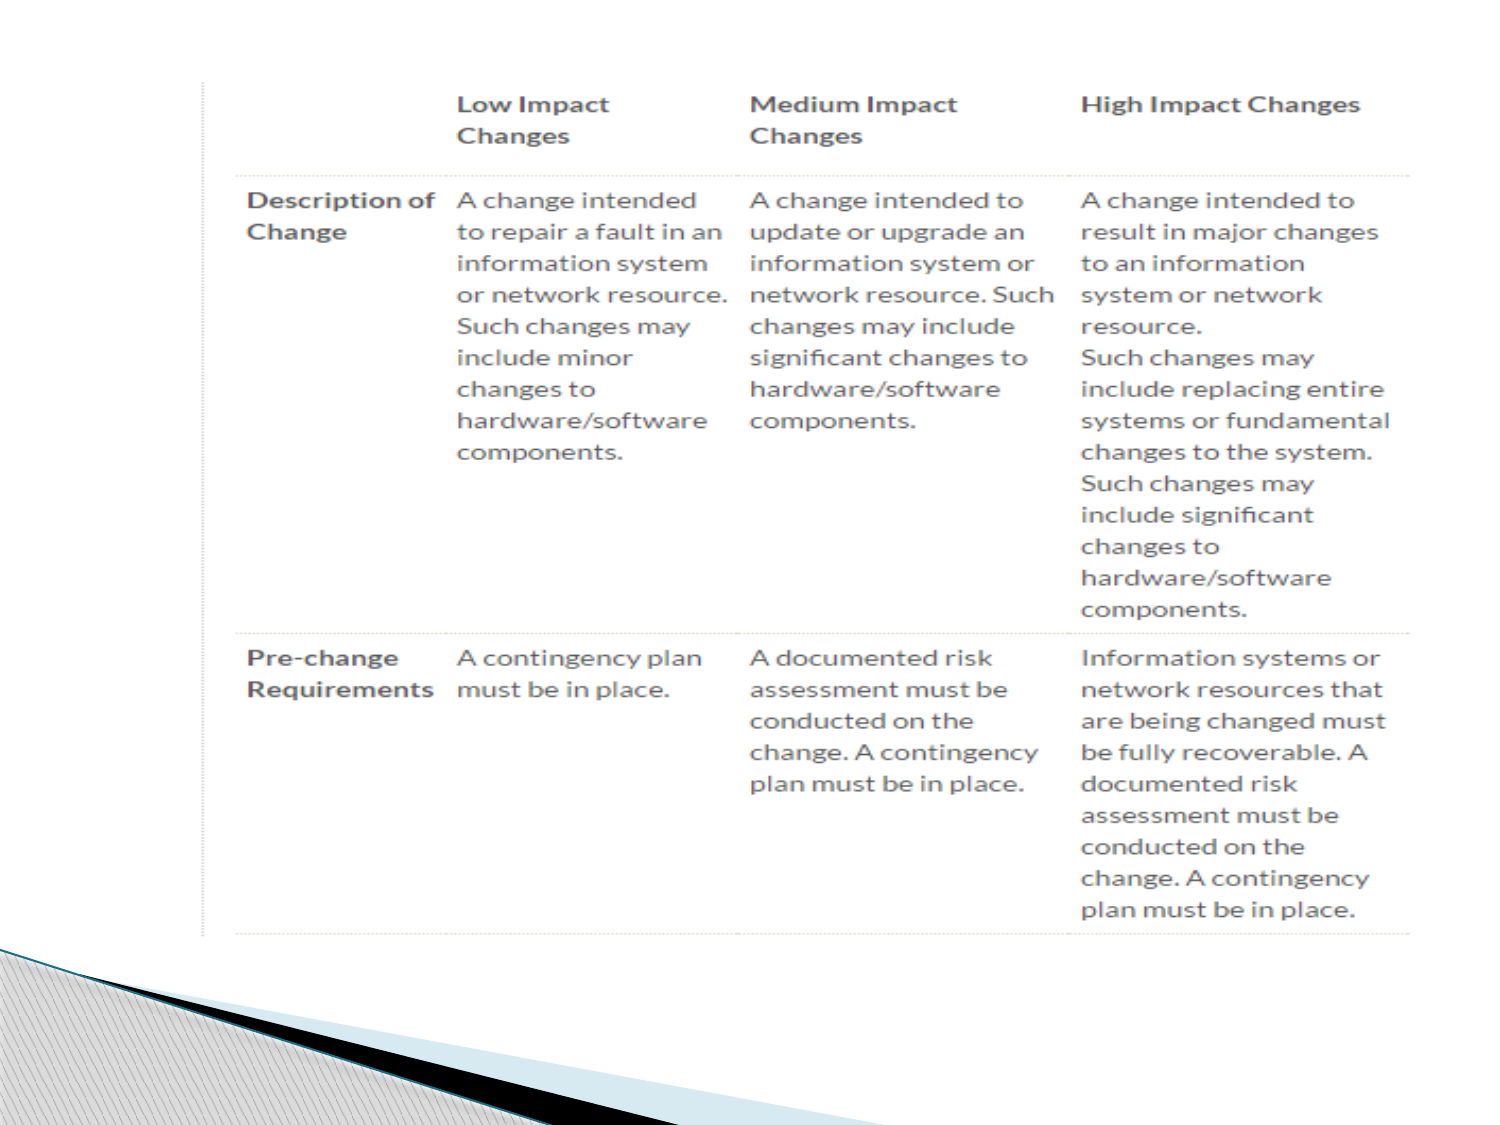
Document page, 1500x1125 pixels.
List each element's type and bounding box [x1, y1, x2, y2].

list [195, 81, 1442, 938]
